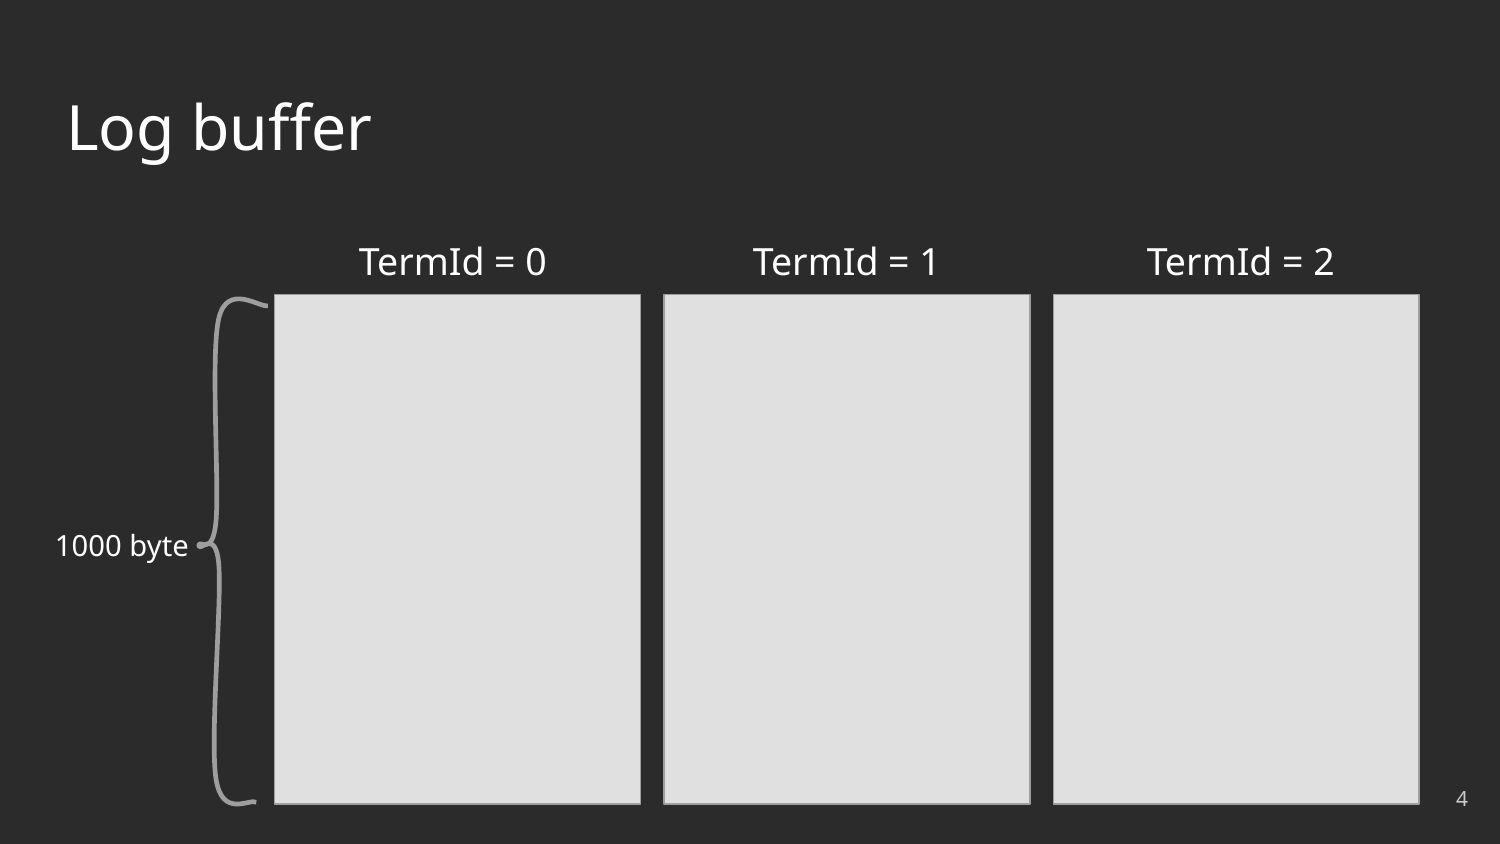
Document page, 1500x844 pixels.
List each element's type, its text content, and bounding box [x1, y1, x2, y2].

text_box [664, 294, 1030, 804]
text_box TermId = 1 [664, 222, 1030, 289]
text_box TermId = 0 [270, 222, 636, 289]
text_box [1053, 294, 1420, 804]
text_box TermId = 2 [1058, 222, 1424, 289]
text_box [274, 294, 641, 804]
slide_number ‹#› [1392, 767, 1483, 833]
text_box [198, 298, 268, 805]
text_box 1000 byte [40, 512, 214, 586]
title Log buffer [51, 72, 1449, 167]
